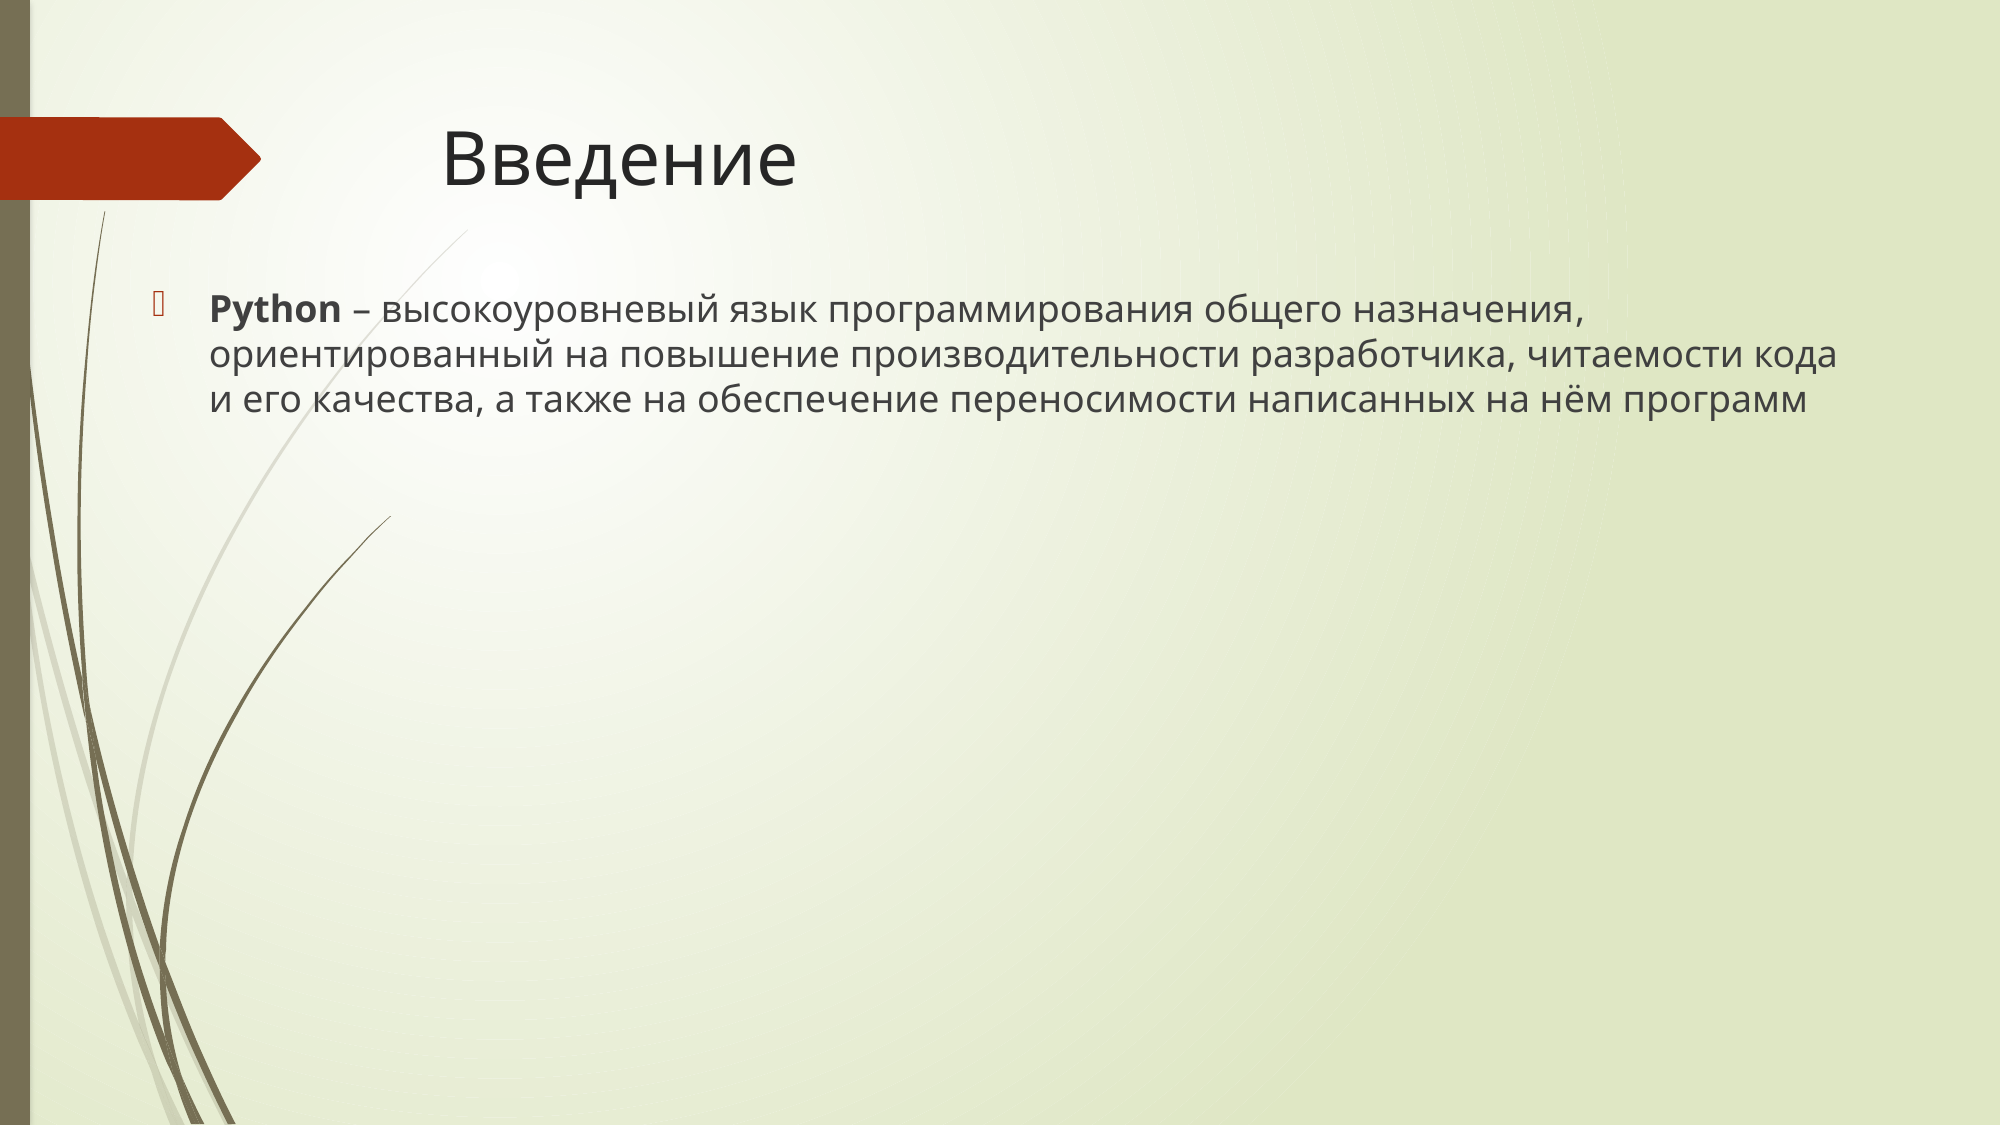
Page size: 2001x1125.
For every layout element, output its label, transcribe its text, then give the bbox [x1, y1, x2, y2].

title Введение [425, 102, 1888, 313]
list Python – высокоуровневый язык программирования общего назначения, ориентированный на повышение производительности разработчика, читаемости кода и его качества, а также на обеспечение переносимости написанных на нём программ [137, 277, 1863, 992]
